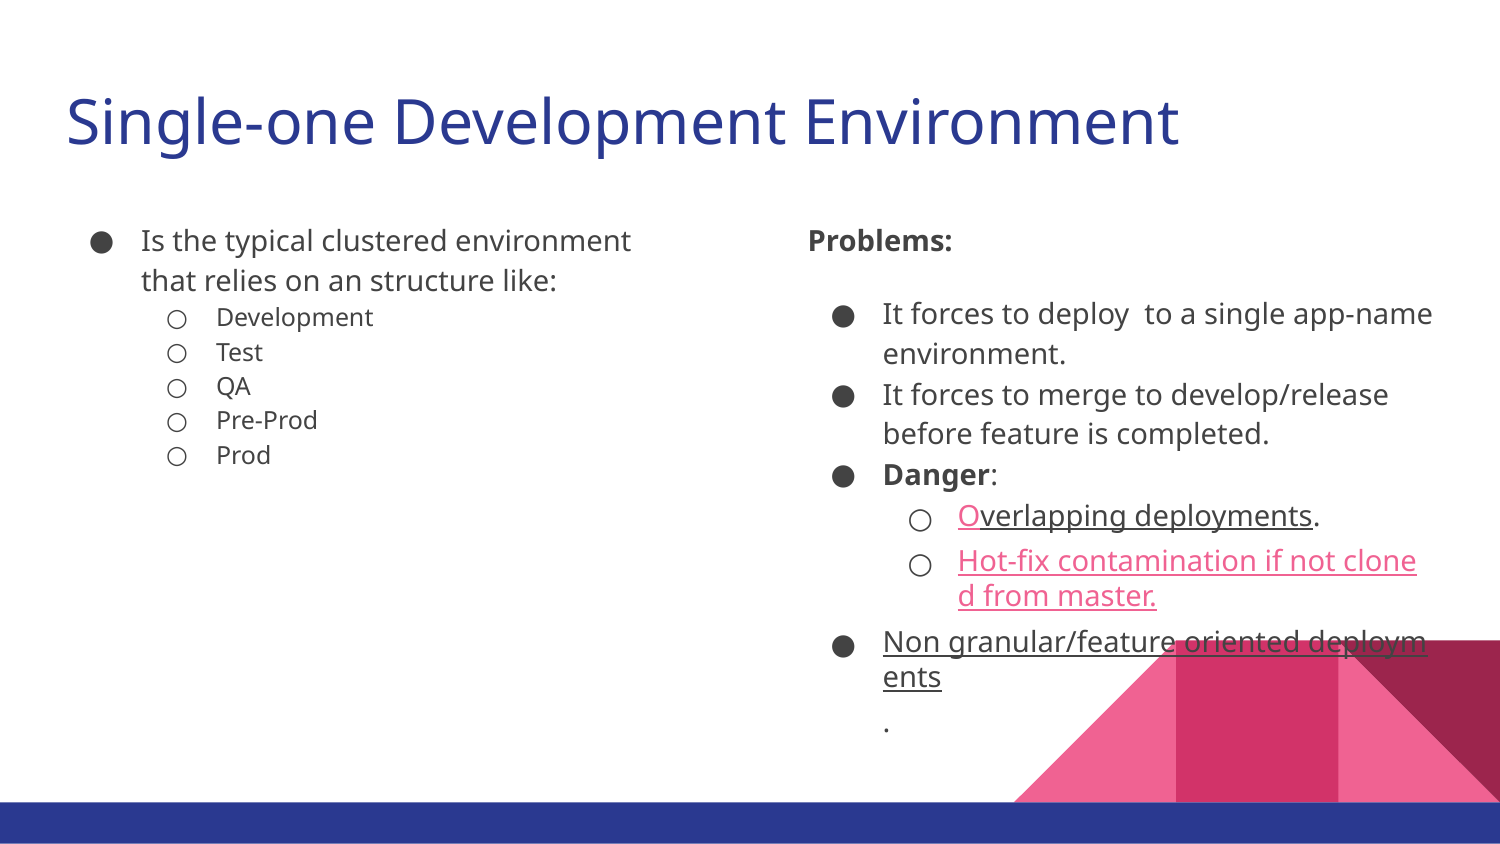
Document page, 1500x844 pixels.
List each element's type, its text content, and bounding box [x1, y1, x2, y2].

list Problems: It forces to deploy to a single app-name environment. It forces to merge to develop/release before feature is completed. Danger: Overlapping deployments. Hot-fix contamination if not cloned from master. Non granular/feature oriented deployments. [792, 201, 1449, 750]
title Single-one Development Environment [51, 67, 1449, 167]
list Is the typical clustered environment that relies on an structure like: Development Test QA Pre-Prod Prod [51, 201, 708, 750]
